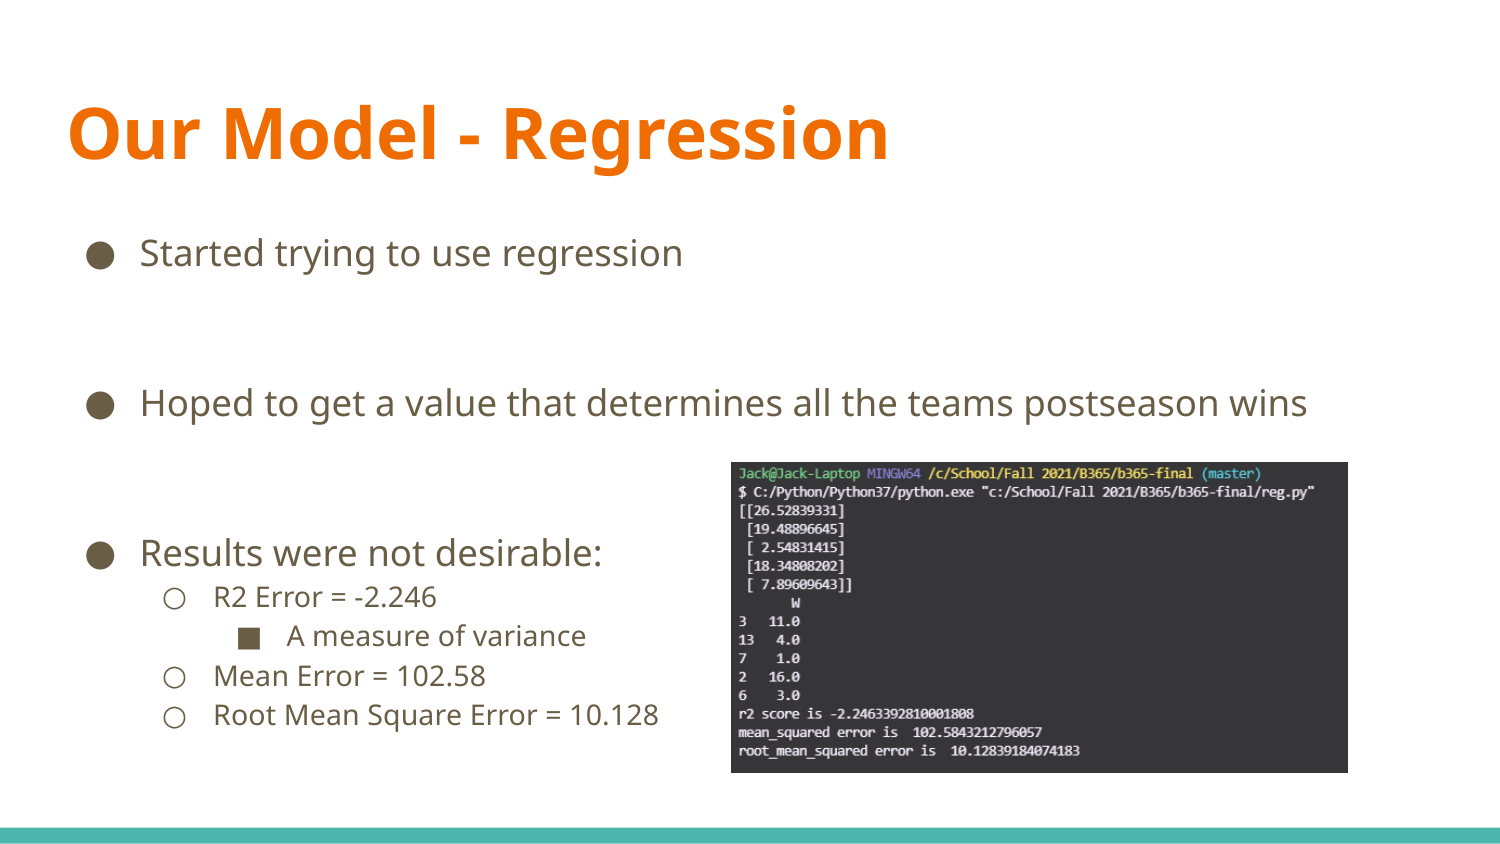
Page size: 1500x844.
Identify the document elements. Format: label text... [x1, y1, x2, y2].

picture [731, 462, 1348, 773]
list Started trying to use regression Hoped to get a value that determines all the teams postseason wins Results were not desirable: R2 Error = -2.246 A measure of variance Mean Error = 102.58 Root Mean Square Error = 10.128 [51, 207, 1449, 750]
title Our Model - Regression [51, 72, 1449, 189]
